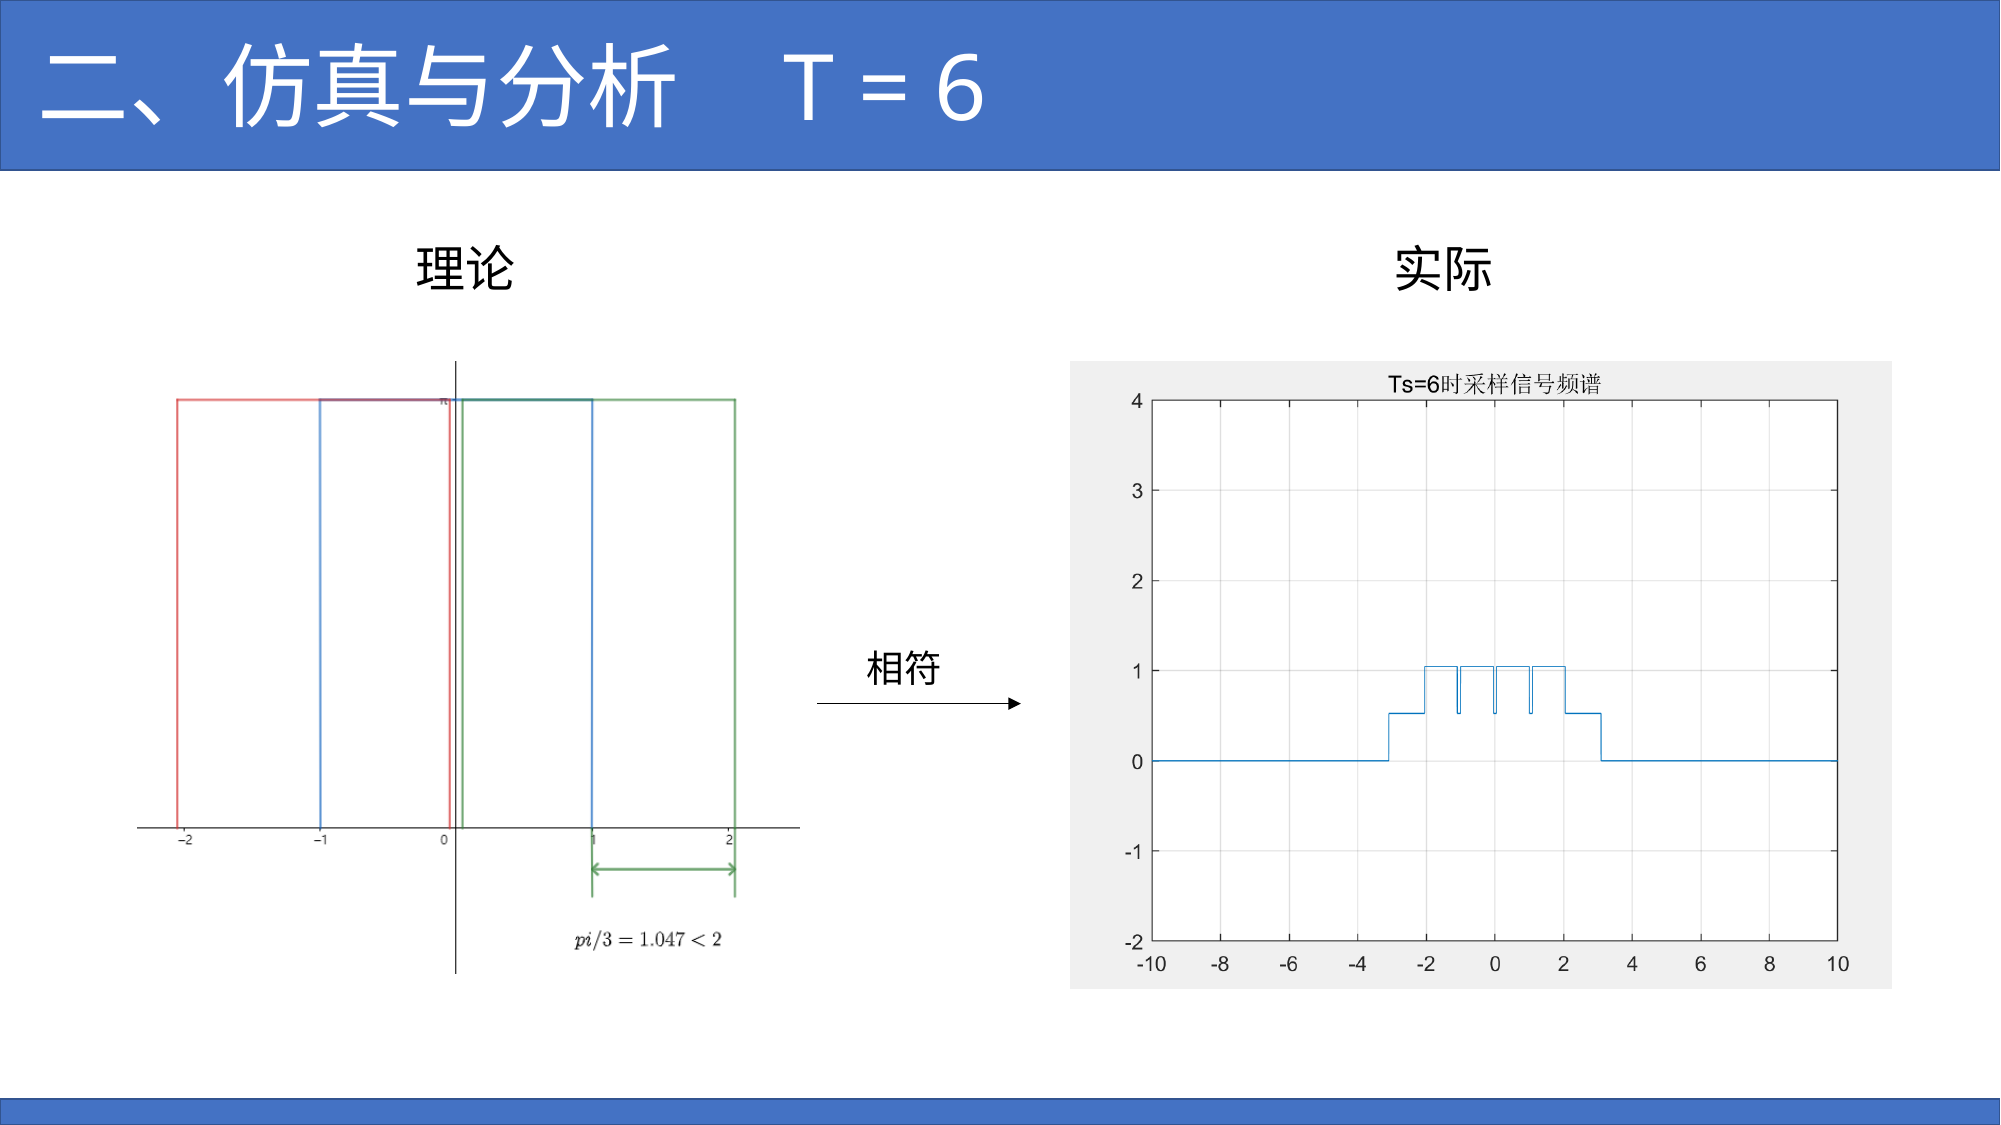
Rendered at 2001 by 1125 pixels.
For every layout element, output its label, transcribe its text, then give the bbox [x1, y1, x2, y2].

picture [1070, 361, 1892, 989]
text_box 二、仿真与分析 T = 6 [22, 21, 1280, 147]
text_box [0, 0, 2000, 171]
text_box [0, 1098, 2000, 1125]
text_box 实际 [1378, 230, 1519, 306]
picture [137, 361, 800, 974]
text_box 相符 [851, 637, 987, 698]
text_box 理论 [400, 230, 537, 305]
